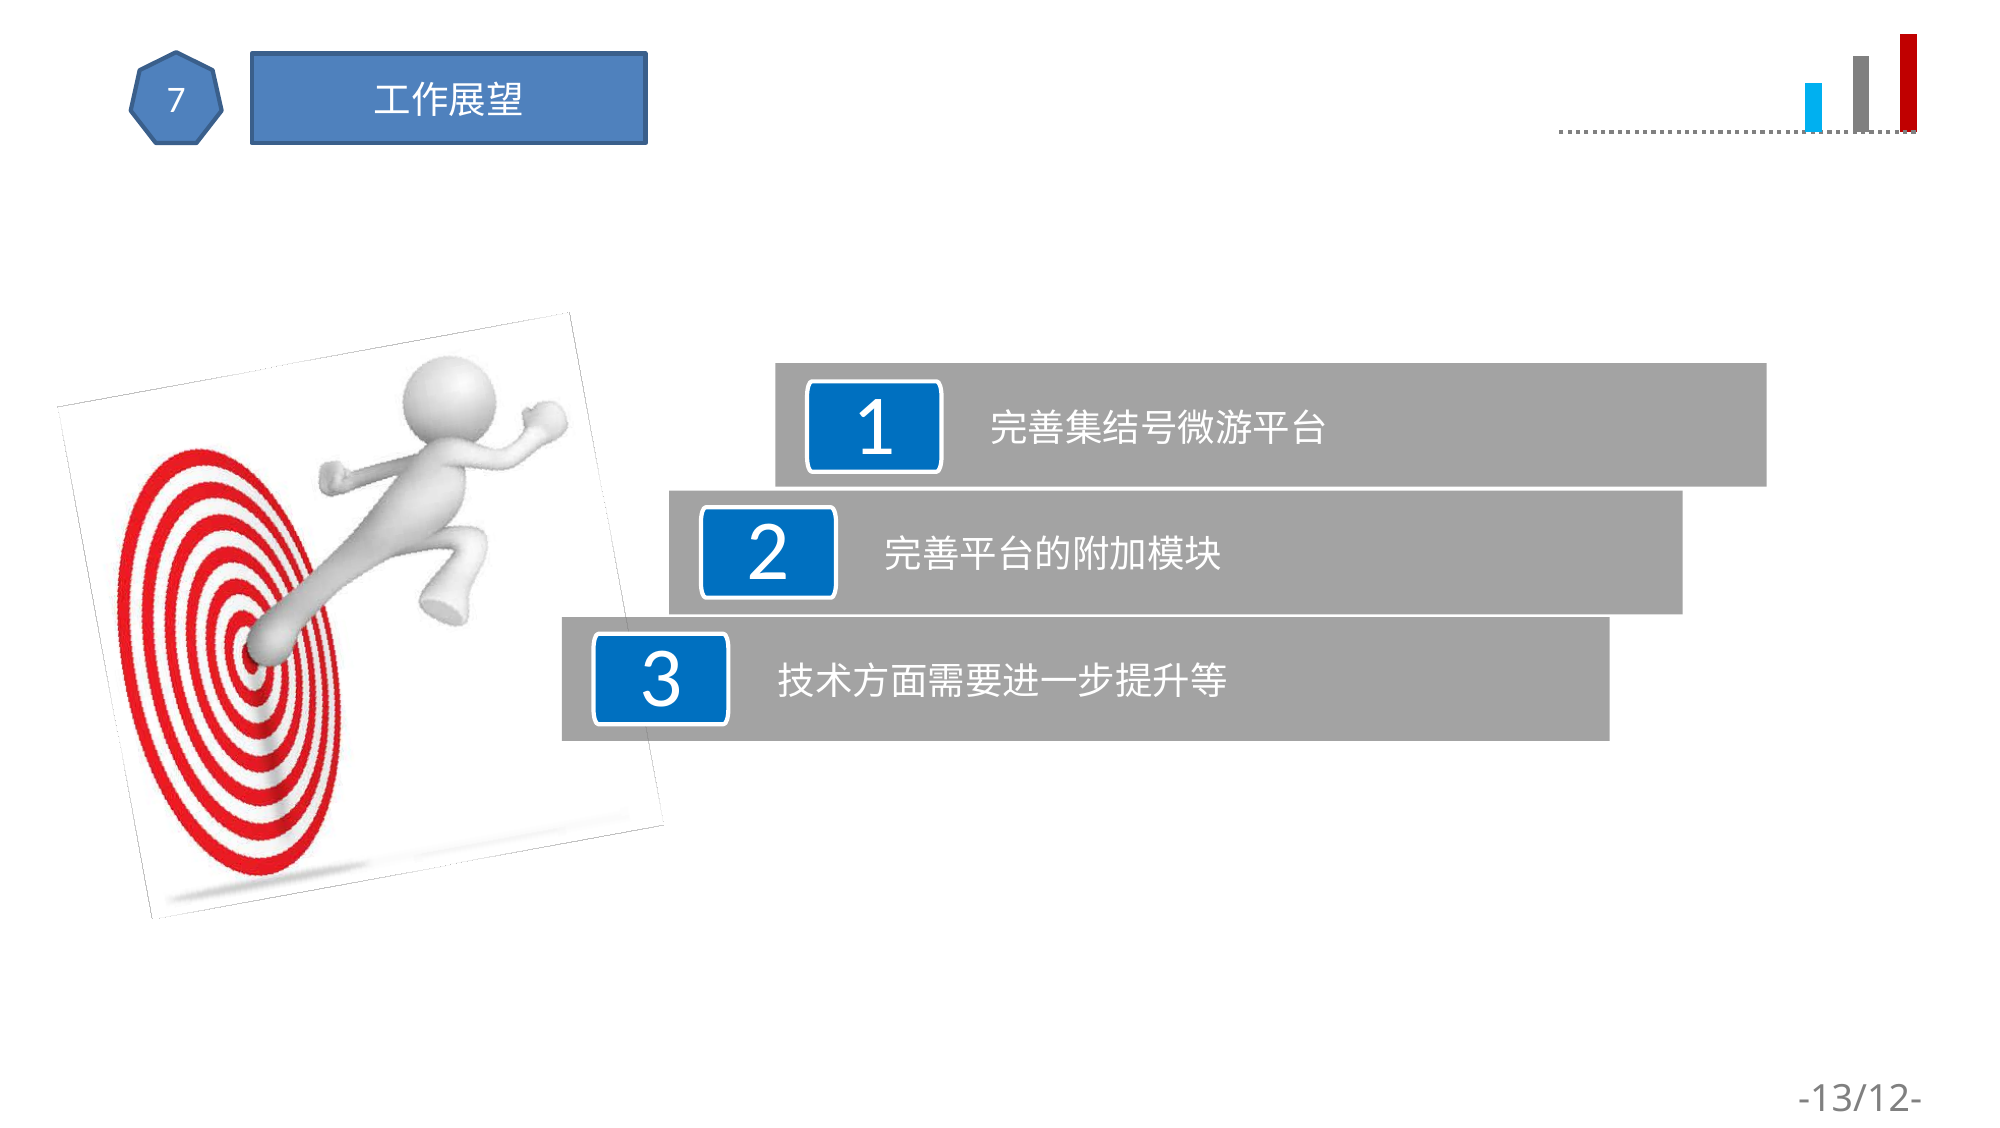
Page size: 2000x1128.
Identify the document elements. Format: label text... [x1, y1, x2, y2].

text_box 工作展望 [250, 51, 648, 145]
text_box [1554, 33, 1916, 133]
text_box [668, 490, 1683, 615]
picture [58, 312, 664, 919]
text_box 7 [128, 50, 224, 146]
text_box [775, 362, 1767, 487]
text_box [561, 616, 1610, 742]
